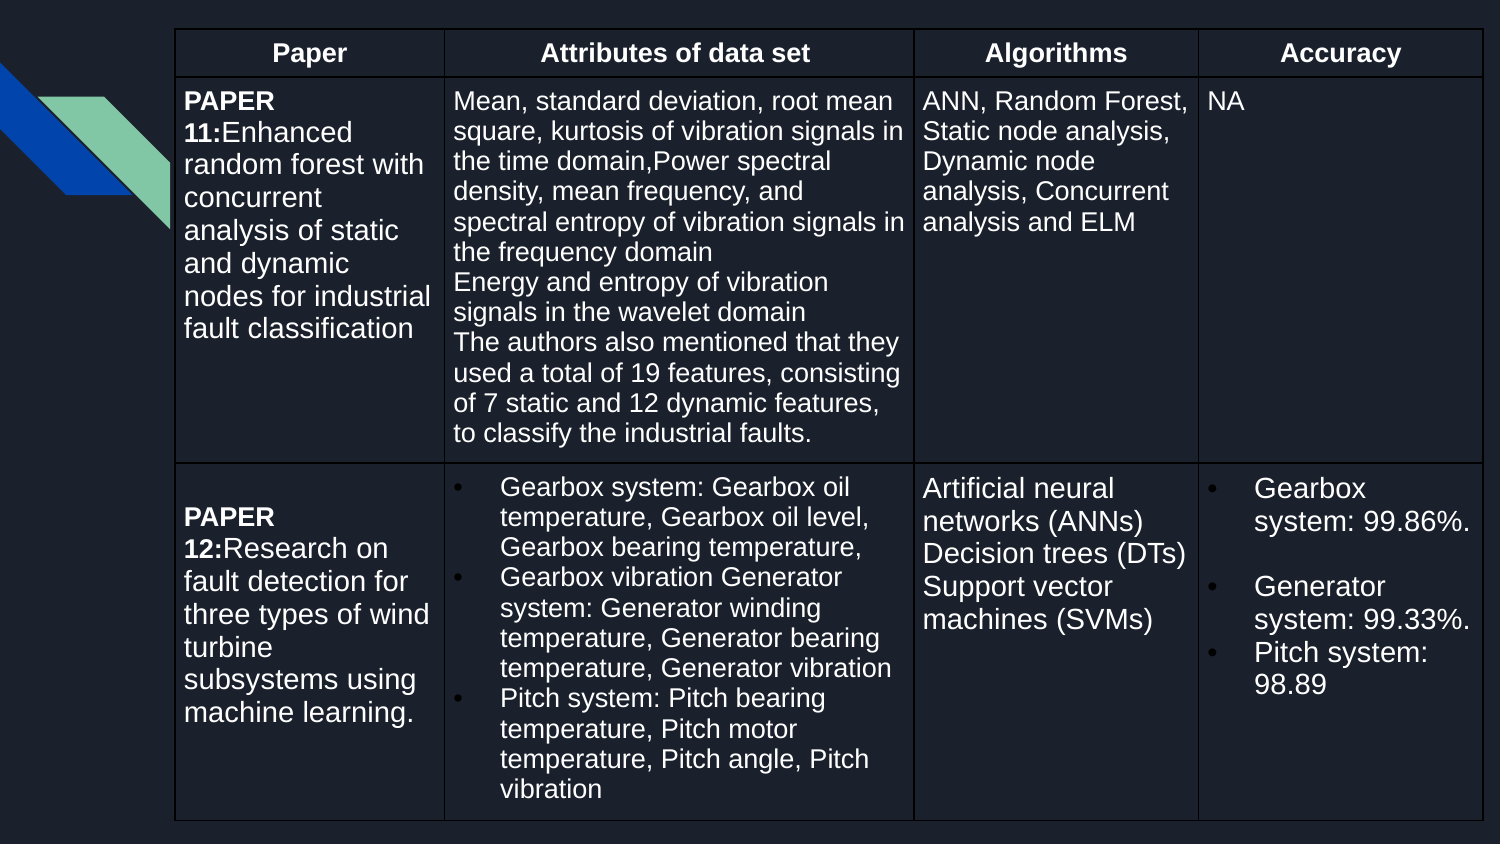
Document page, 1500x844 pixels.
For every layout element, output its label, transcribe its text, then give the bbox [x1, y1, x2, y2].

table_cell Gearbox system: 99.86%. Generator system: 99.33%. Pitch system: 98.89 [1199, 464, 1482, 820]
text_box [212, 70, 244, 121]
table_header Accuracy [1199, 30, 1482, 76]
table_header Paper [176, 30, 444, 76]
table_cell Artificial neural networks (ANNs) Decision trees (DTs) Support vector machines (SVMs) [915, 464, 1198, 820]
table_header Algorithms [915, 30, 1198, 76]
table_cell Gearbox system: Gearbox oil temperature, Gearbox oil level, Gearbox bearing temperature, Gearbox vibration Generator system: Generator winding temperature, Generator bearing temperature, Generator vibration Pitch system: Pitch bearing temperature, Pitch motor temperature, Pitch angle, Pitch vibration [445, 464, 913, 820]
table_header Attributes of data set [445, 30, 913, 76]
table_cell ANN, Random Forest, Static node analysis, Dynamic node analysis, Concurrent analysis and ELM [915, 78, 1198, 462]
table_cell NA [1199, 78, 1482, 462]
table_cell PAPER 11:Enhanced random forest with concurrent analysis of static and dynamic nodes for industrial fault classification [176, 78, 444, 462]
table_cell Mean, standard deviation, root mean square, kurtosis of vibration signals in the time domain,Power spectral density, mean frequency, and spectral entropy of vibration signals in the frequency domain Energy and entropy of vibration signals in the wavelet domain The authors also mentioned that they used a total of 19 features, consisting of 7 static and 12 dynamic features, to classify the industrial faults. [445, 78, 913, 462]
table_cell PAPER 12:Research on fault detection for three types of wind turbine subsystems using machine learning. [176, 464, 444, 820]
